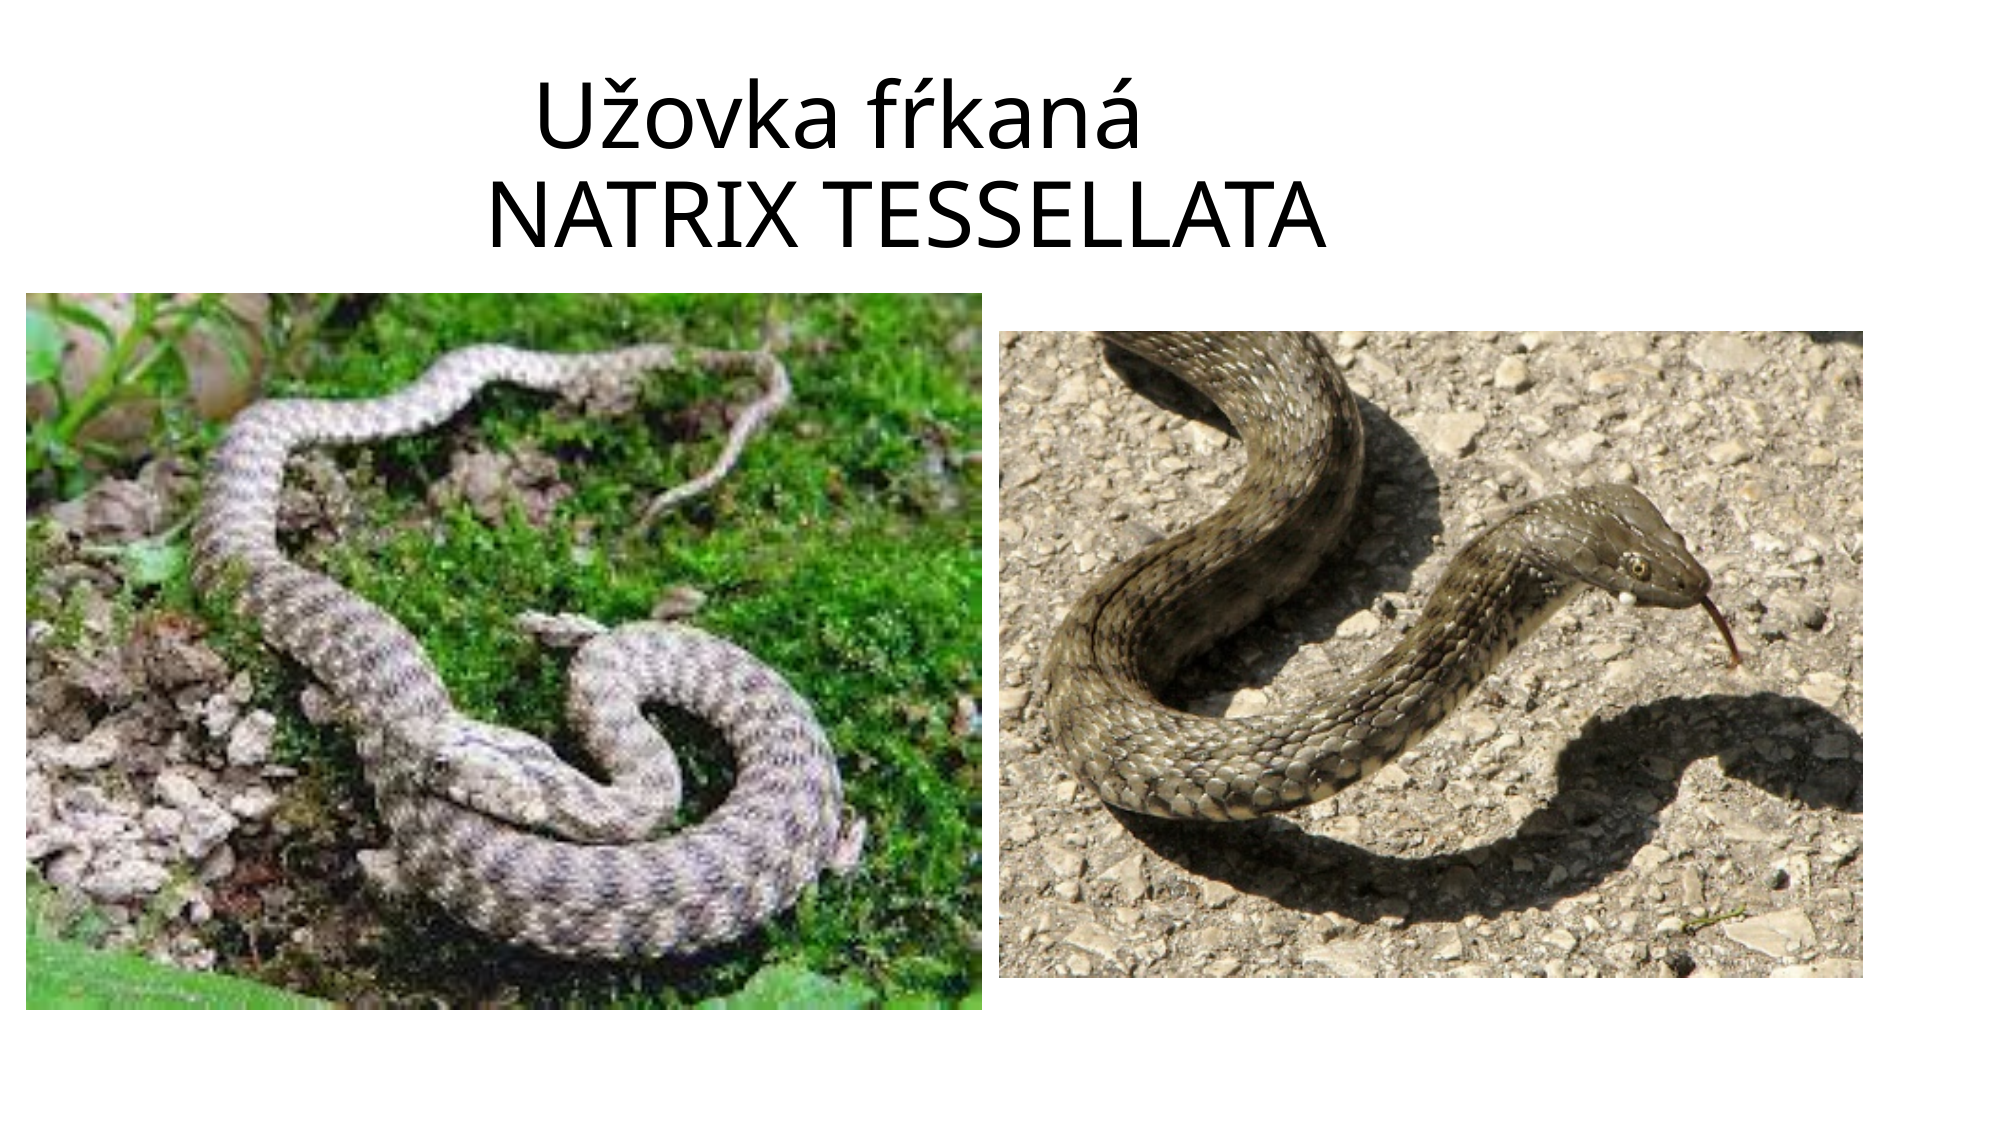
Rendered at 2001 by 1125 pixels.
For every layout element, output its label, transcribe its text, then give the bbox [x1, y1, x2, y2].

title Užovka fŕkaná NATRIX TESSELLATA [137, 59, 1863, 278]
picture [26, 293, 982, 1010]
picture [999, 331, 1863, 978]
